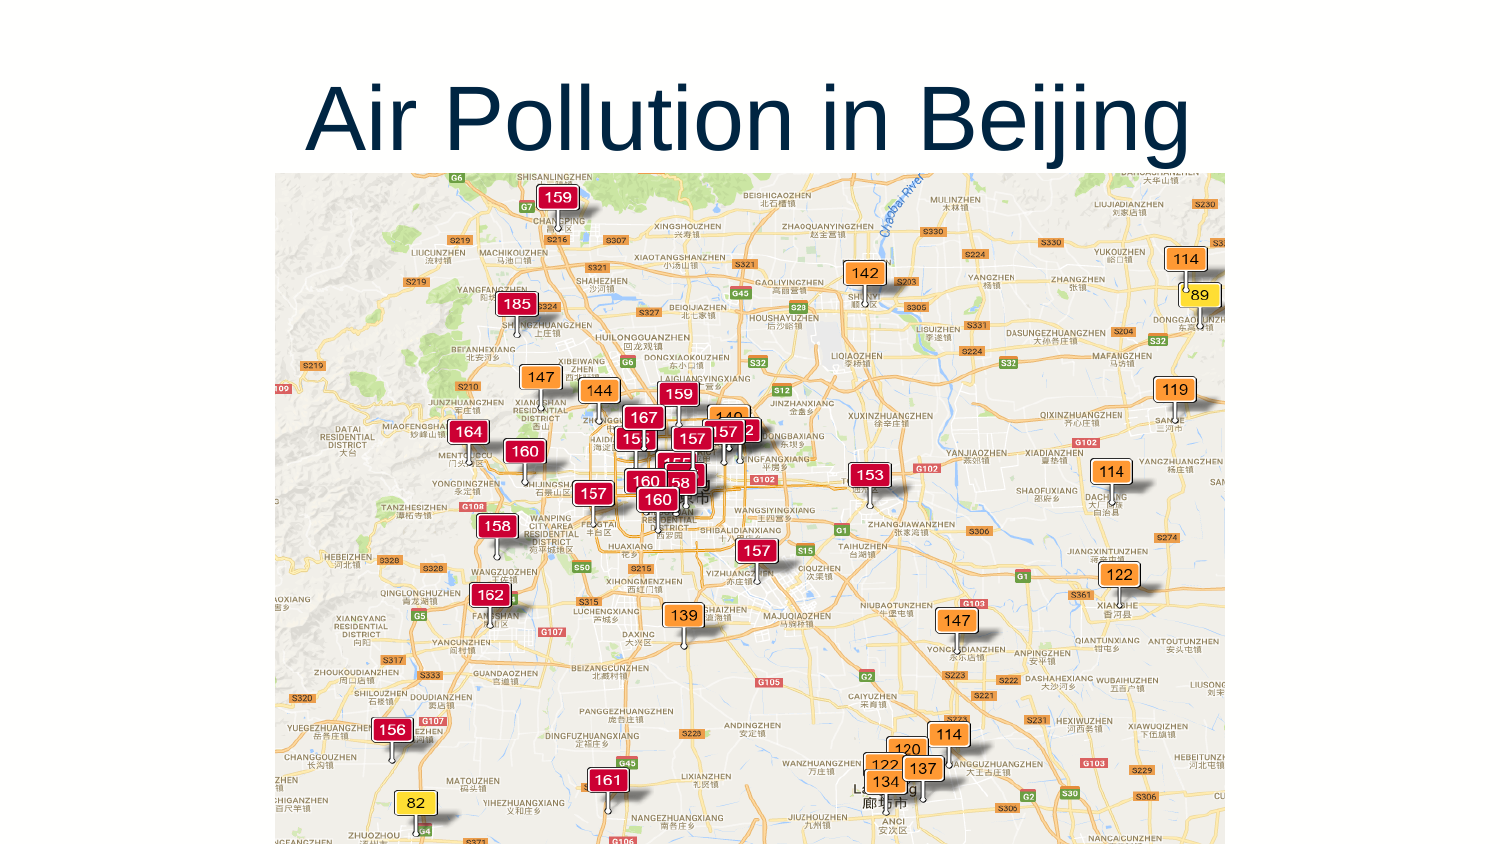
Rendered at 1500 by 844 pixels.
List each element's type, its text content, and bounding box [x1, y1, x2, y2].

title Air Pollution in Beijing [41, 43, 1459, 174]
picture [274, 173, 1225, 844]
